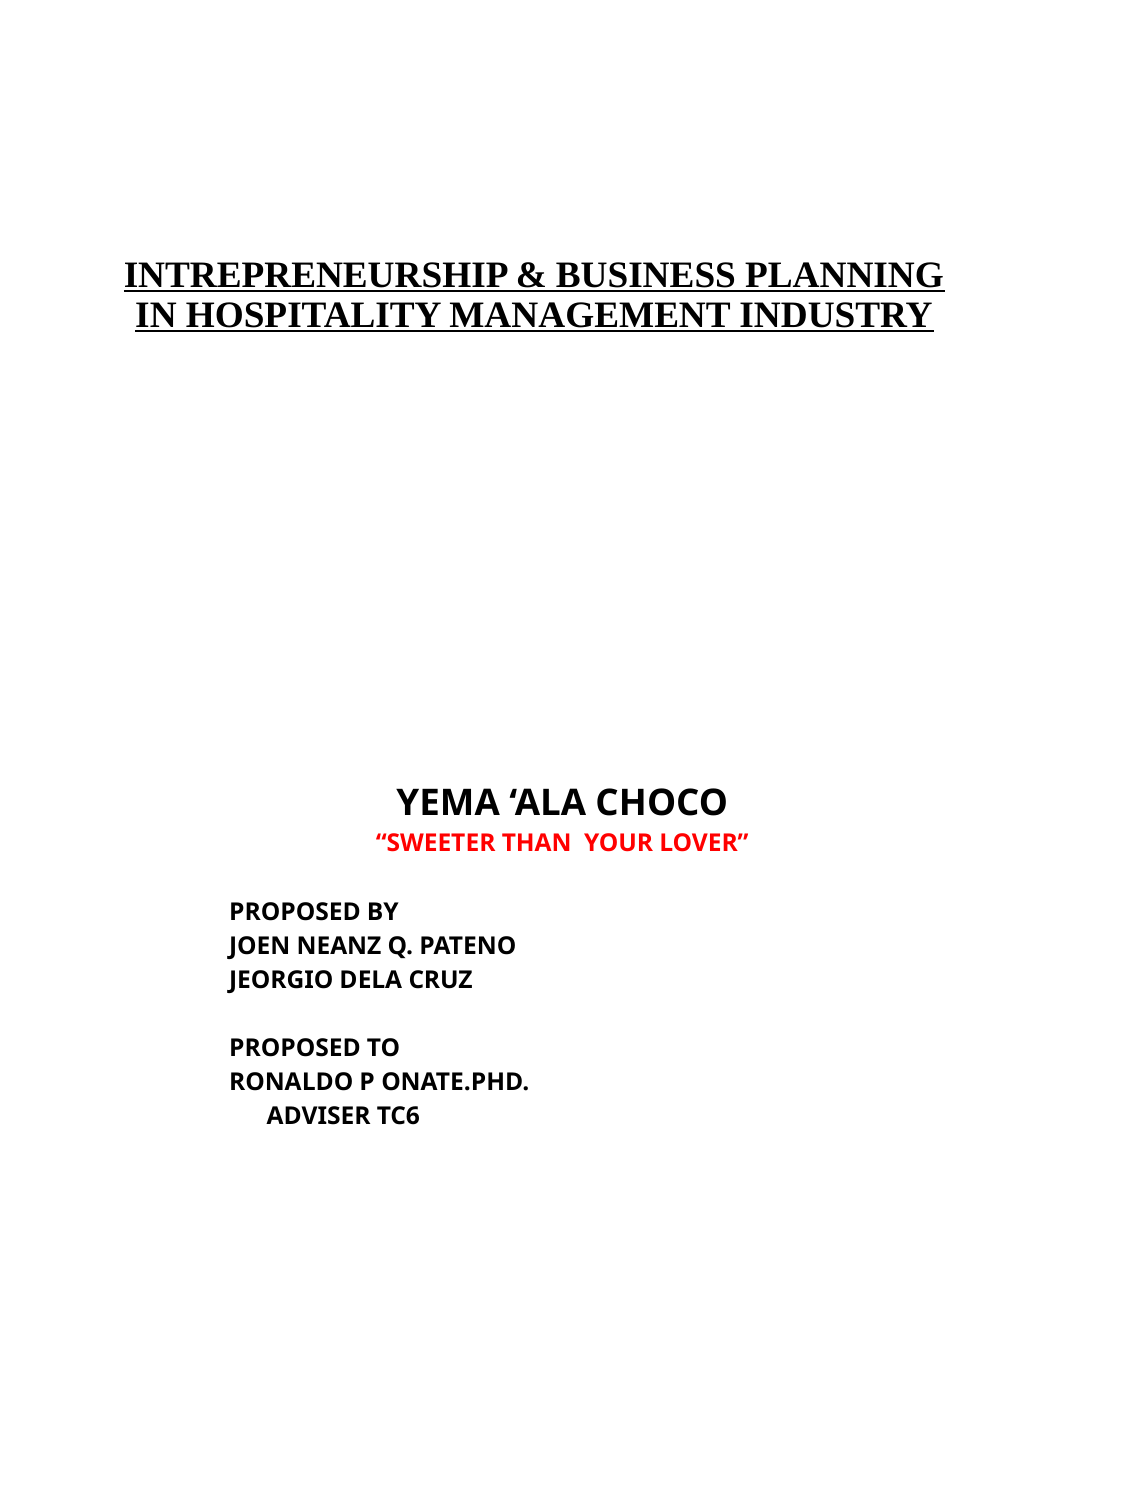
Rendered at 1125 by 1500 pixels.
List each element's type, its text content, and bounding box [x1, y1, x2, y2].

title INTREPRENEURSHIP & BUSINESS PLANNING IN HOSPITALITY MANAGEMENT INDUSTRY [84, 245, 985, 344]
subtitle YEMA ‘ALA CHOCO “SWEETER THAN YOUR LOVER” PROPOSED BY JOEN NEANZ Q. PATENO JEORGIO DELA CRUZ PROPOSED TO RONALDO P ONATE.PHD. ADVISER TC6 [140, 775, 985, 1139]
